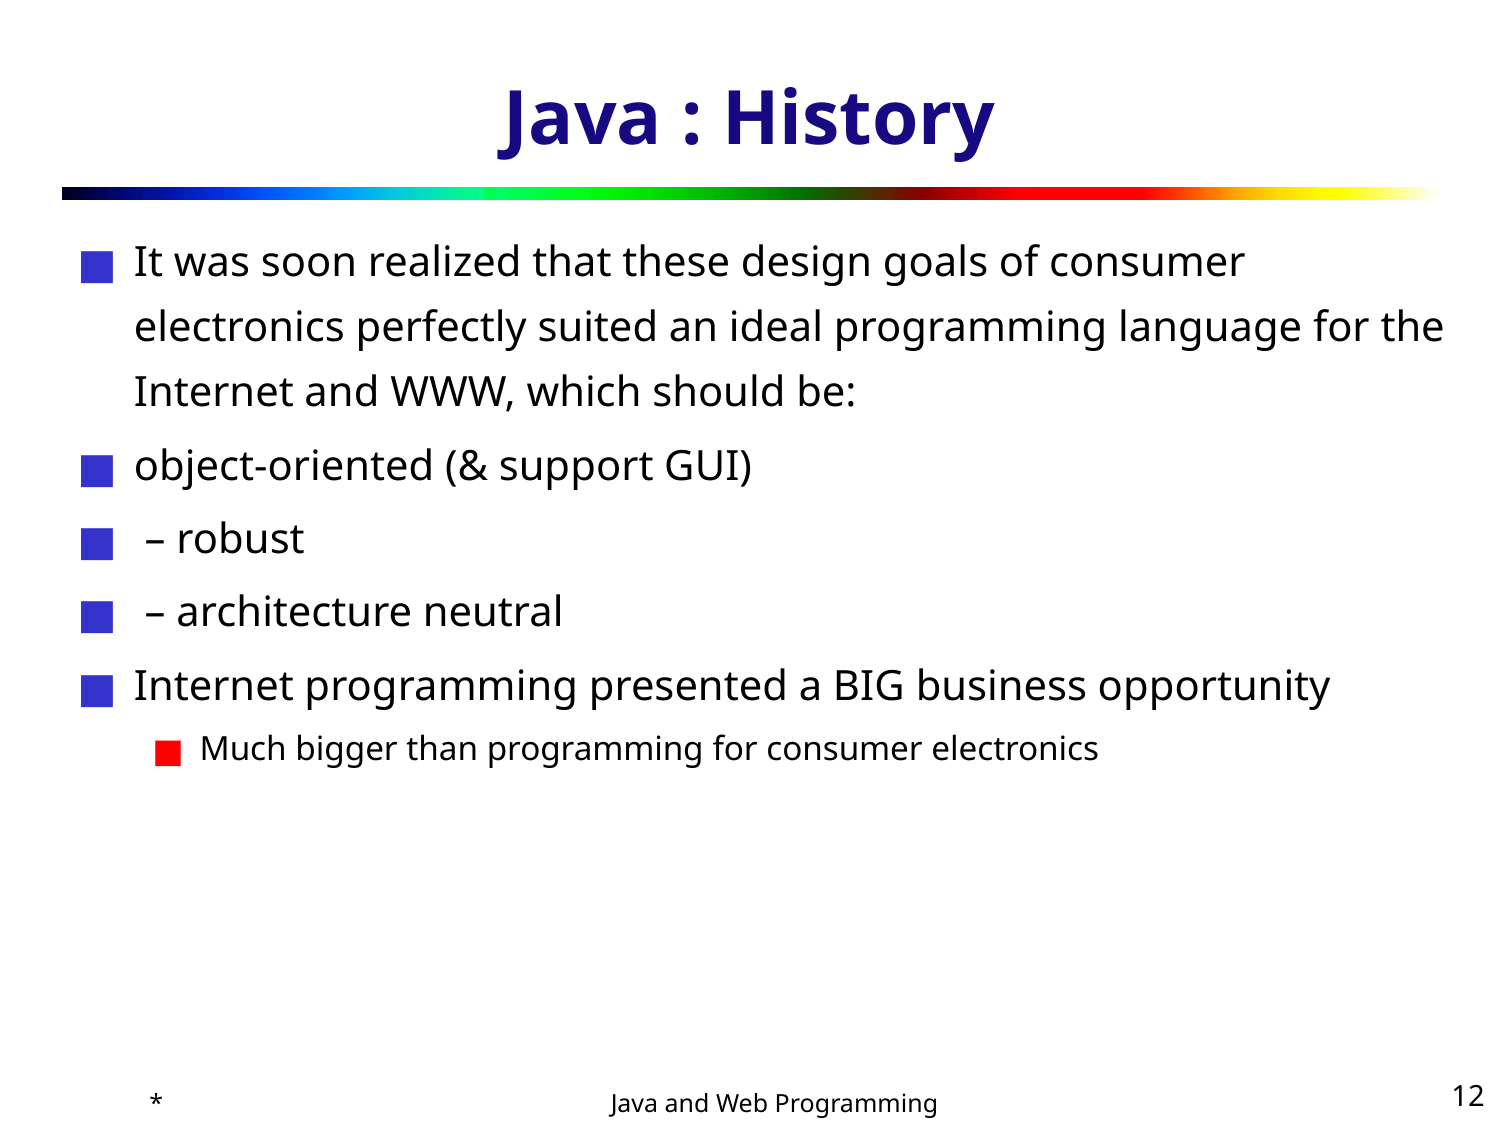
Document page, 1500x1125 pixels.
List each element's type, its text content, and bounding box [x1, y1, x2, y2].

text_box ‹#› [1187, 1049, 1500, 1125]
text_box * [0, 1049, 313, 1125]
text_box Java and Web Programming [537, 1062, 1013, 1125]
picture [382, 187, 1438, 200]
title Java : History [0, 50, 1500, 179]
picture [62, 187, 355, 200]
list It was soon realized that these design goals of consumer electronics perfectly suited an ideal programming language for the Internet and WWW, which should be: object-oriented (& support GUI) – robust – architecture neutral Internet programming presented a BIG business opportunity Much bigger than programming for consumer electronics [62, 212, 1463, 1063]
